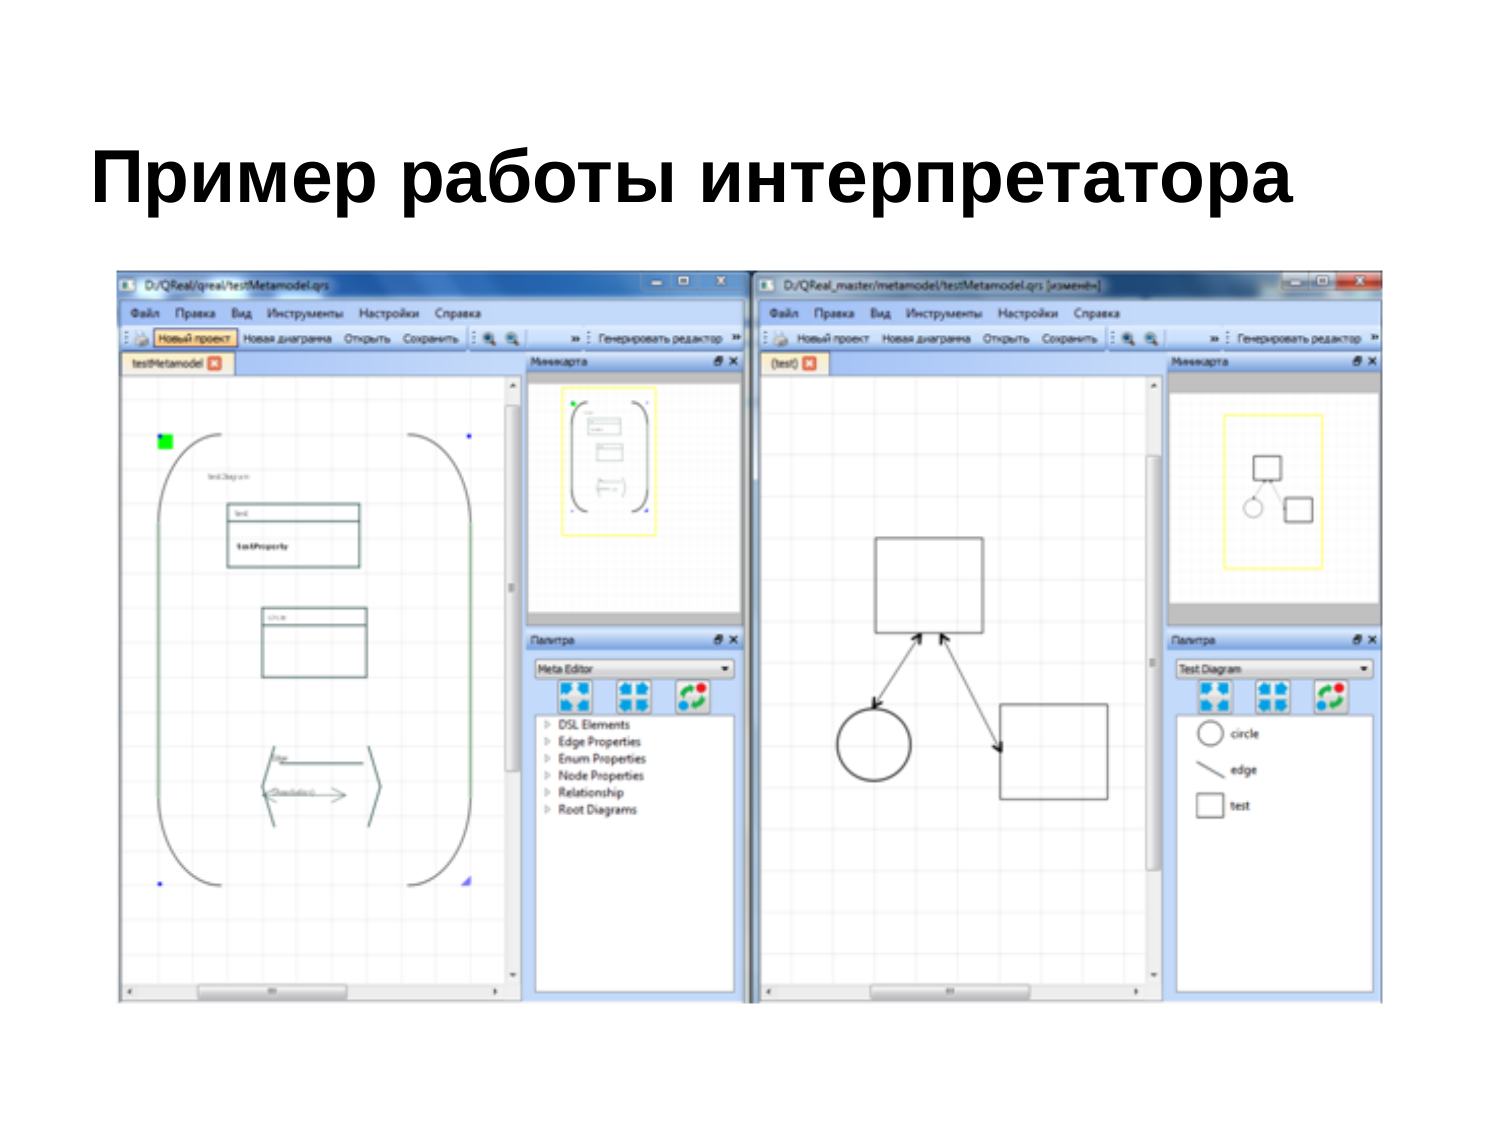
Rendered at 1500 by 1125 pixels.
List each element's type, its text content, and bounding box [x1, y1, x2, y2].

title Пример работы интерпретатора [75, 45, 1425, 233]
picture [113, 266, 1387, 1008]
